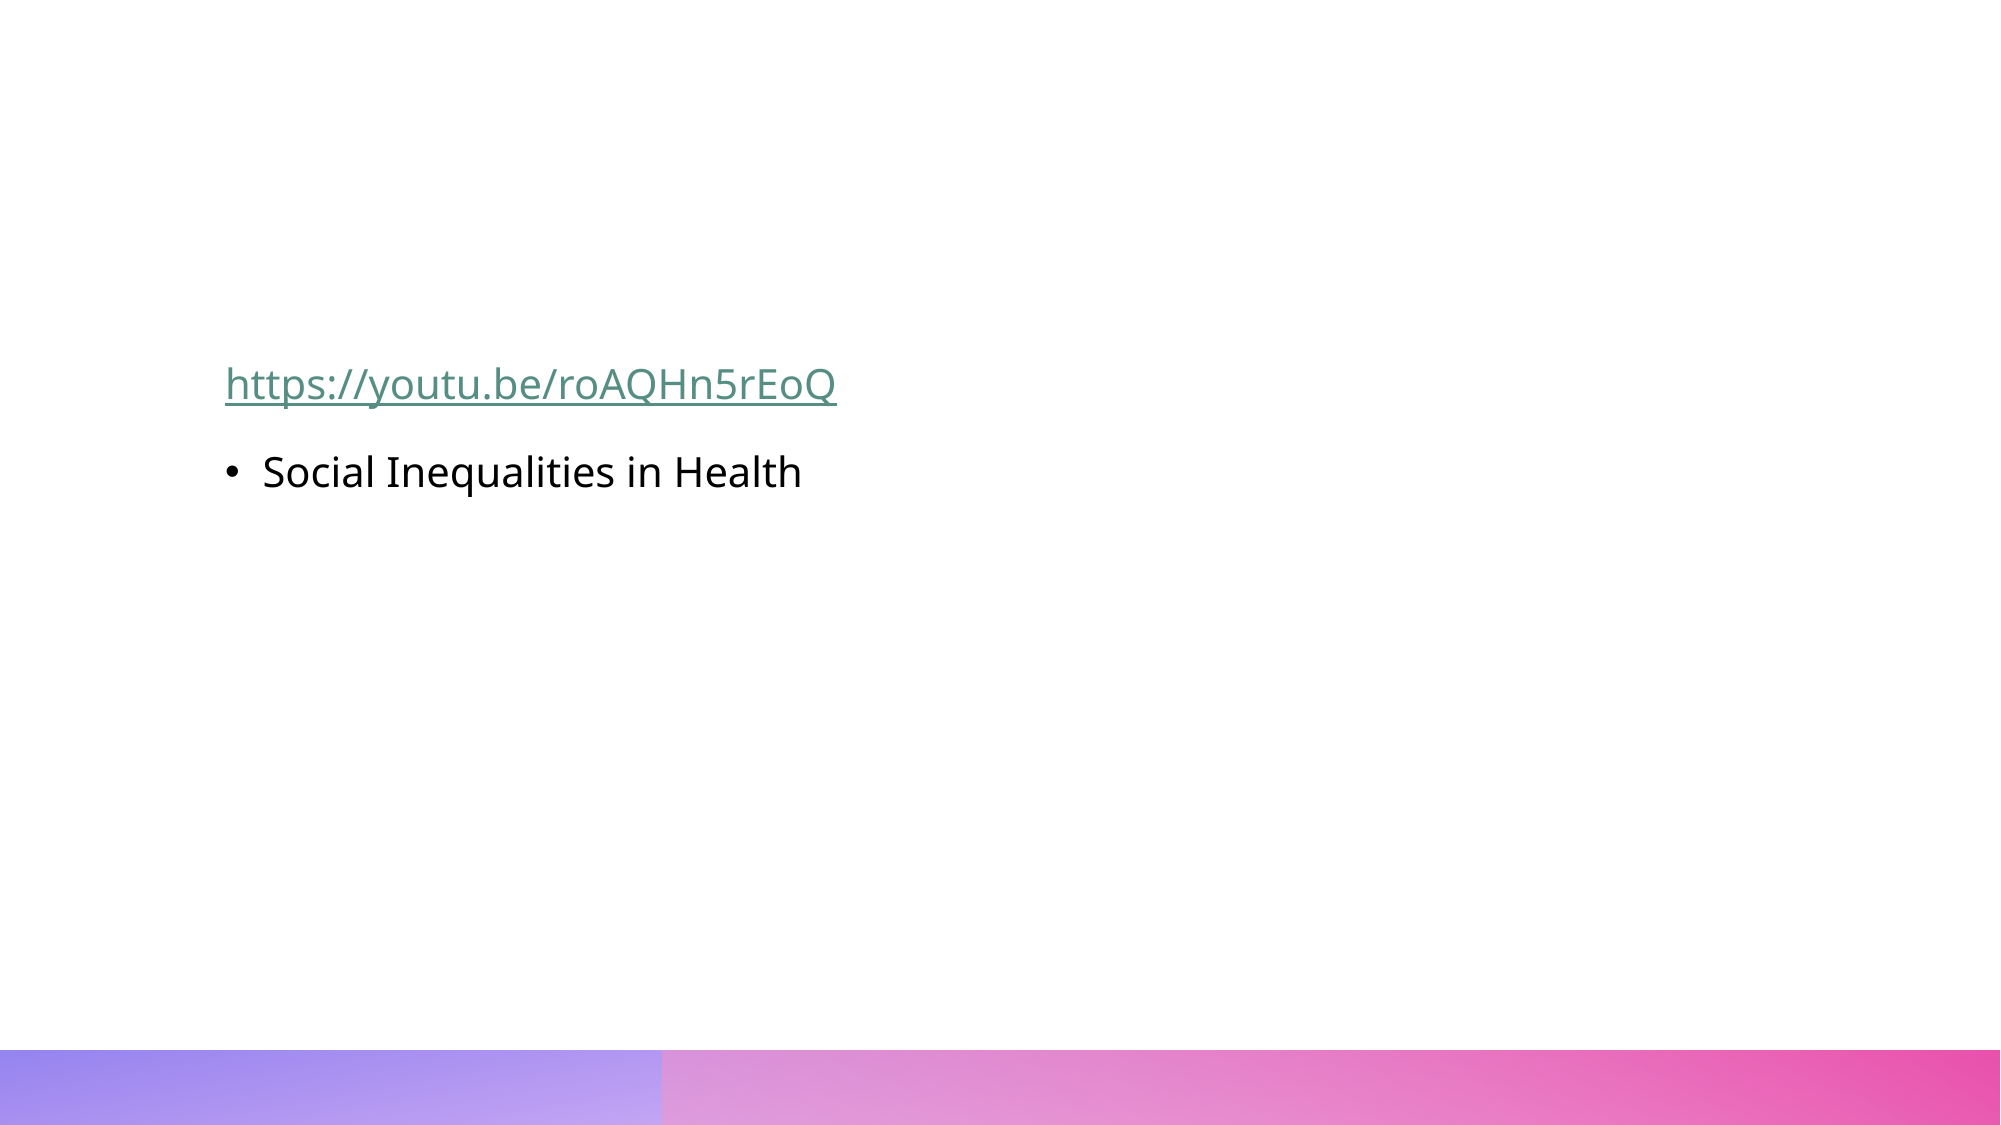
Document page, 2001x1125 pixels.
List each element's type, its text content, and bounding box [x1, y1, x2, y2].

list https://youtu.be/roAQHn5rEoQ Social Inequalities in Health [225, 346, 1905, 996]
